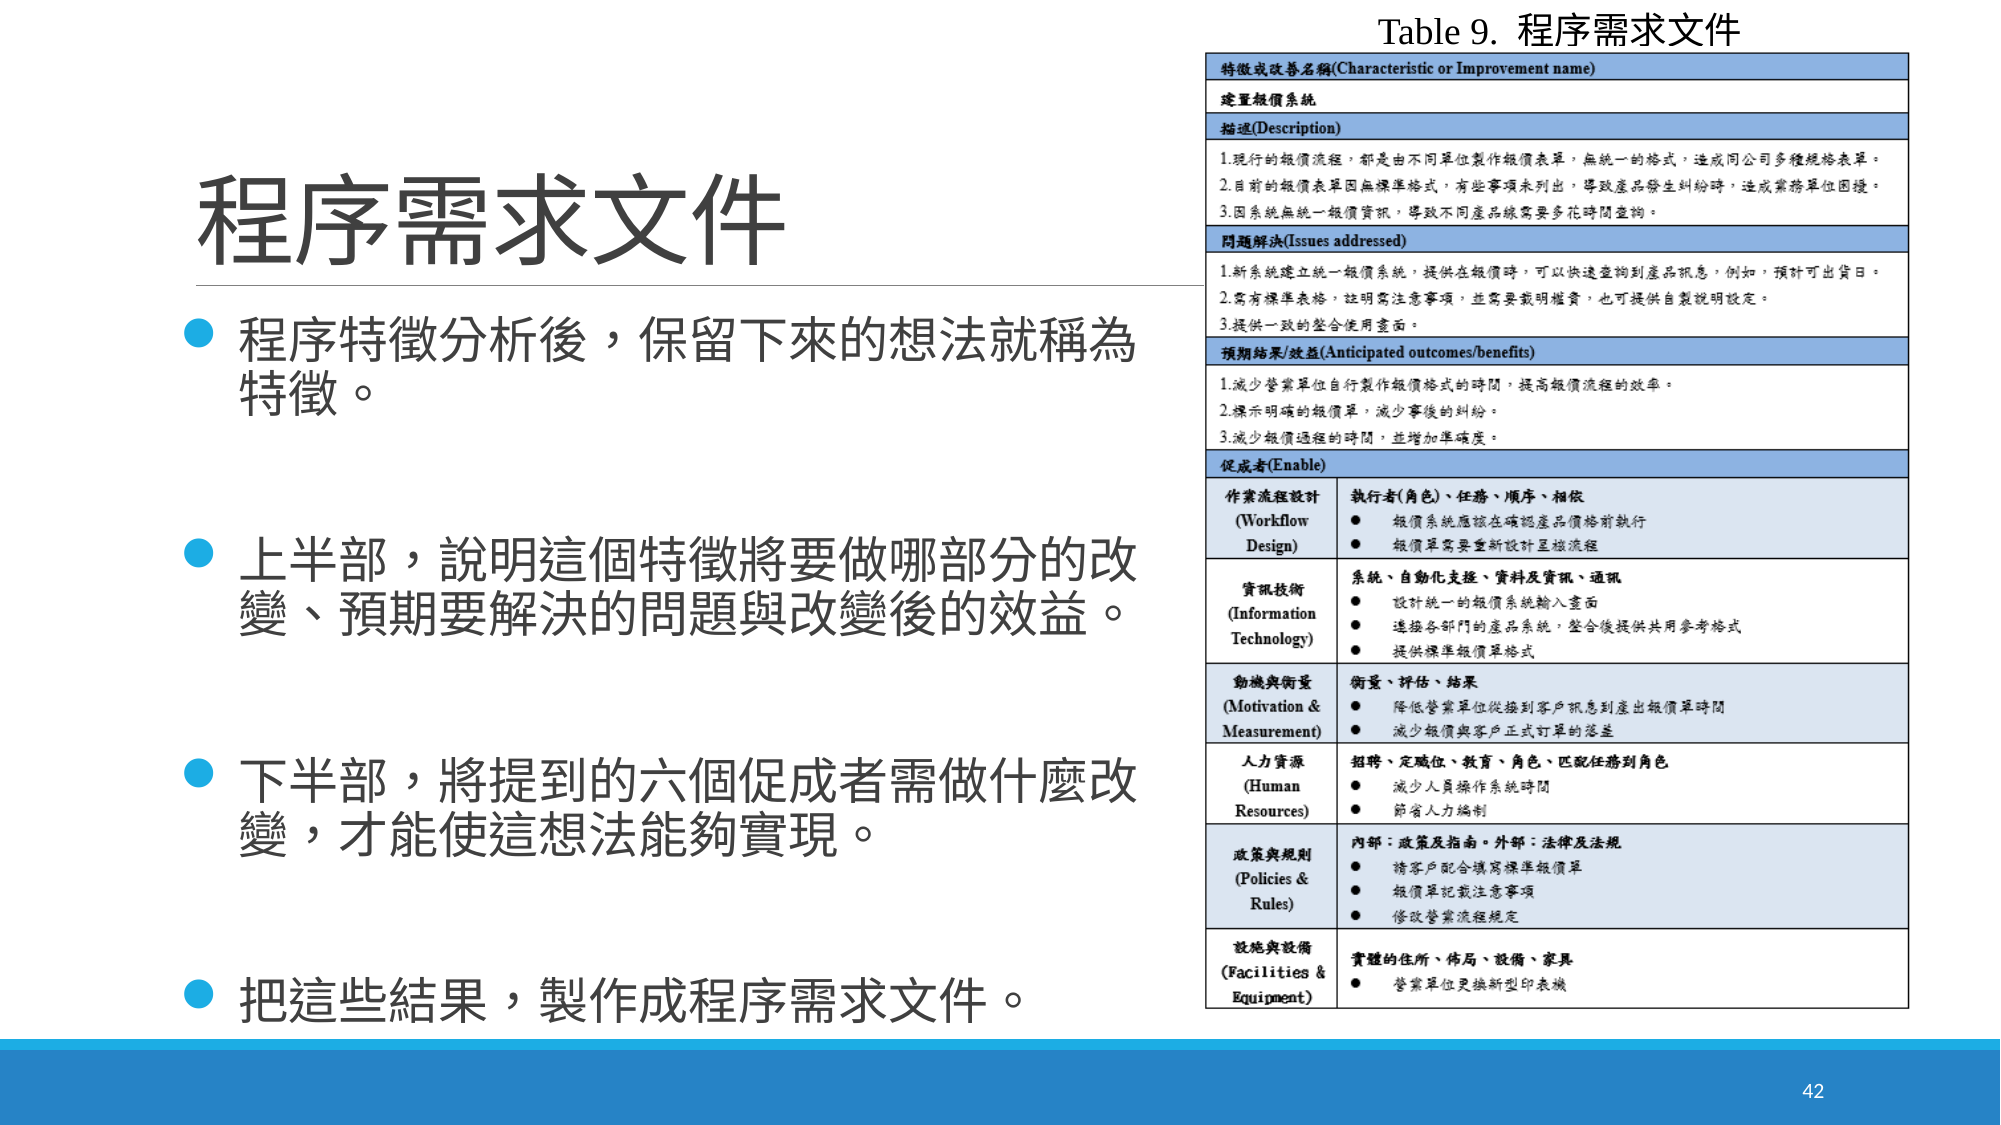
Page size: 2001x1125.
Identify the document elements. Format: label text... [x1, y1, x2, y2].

list 程序特徵分析後，保留下來的想法就稱為特徵。 上半部，說明這個特徵將要做哪部分的改變、預期要解決的問題與改變後的效益。 下半部，將提到的六個促成者需做什麼改變，才能使這想法能夠實現。 把這些結果，製作成程序需求文件。 [180, 307, 1172, 1038]
slide_number 42 [1624, 1059, 1840, 1120]
picture [1204, 46, 1917, 1013]
text_box [798, 977, 829, 1038]
title 程序需求文件 [180, 47, 1202, 285]
text_box Table 9. 程序需求文件 [1363, 0, 1757, 43]
